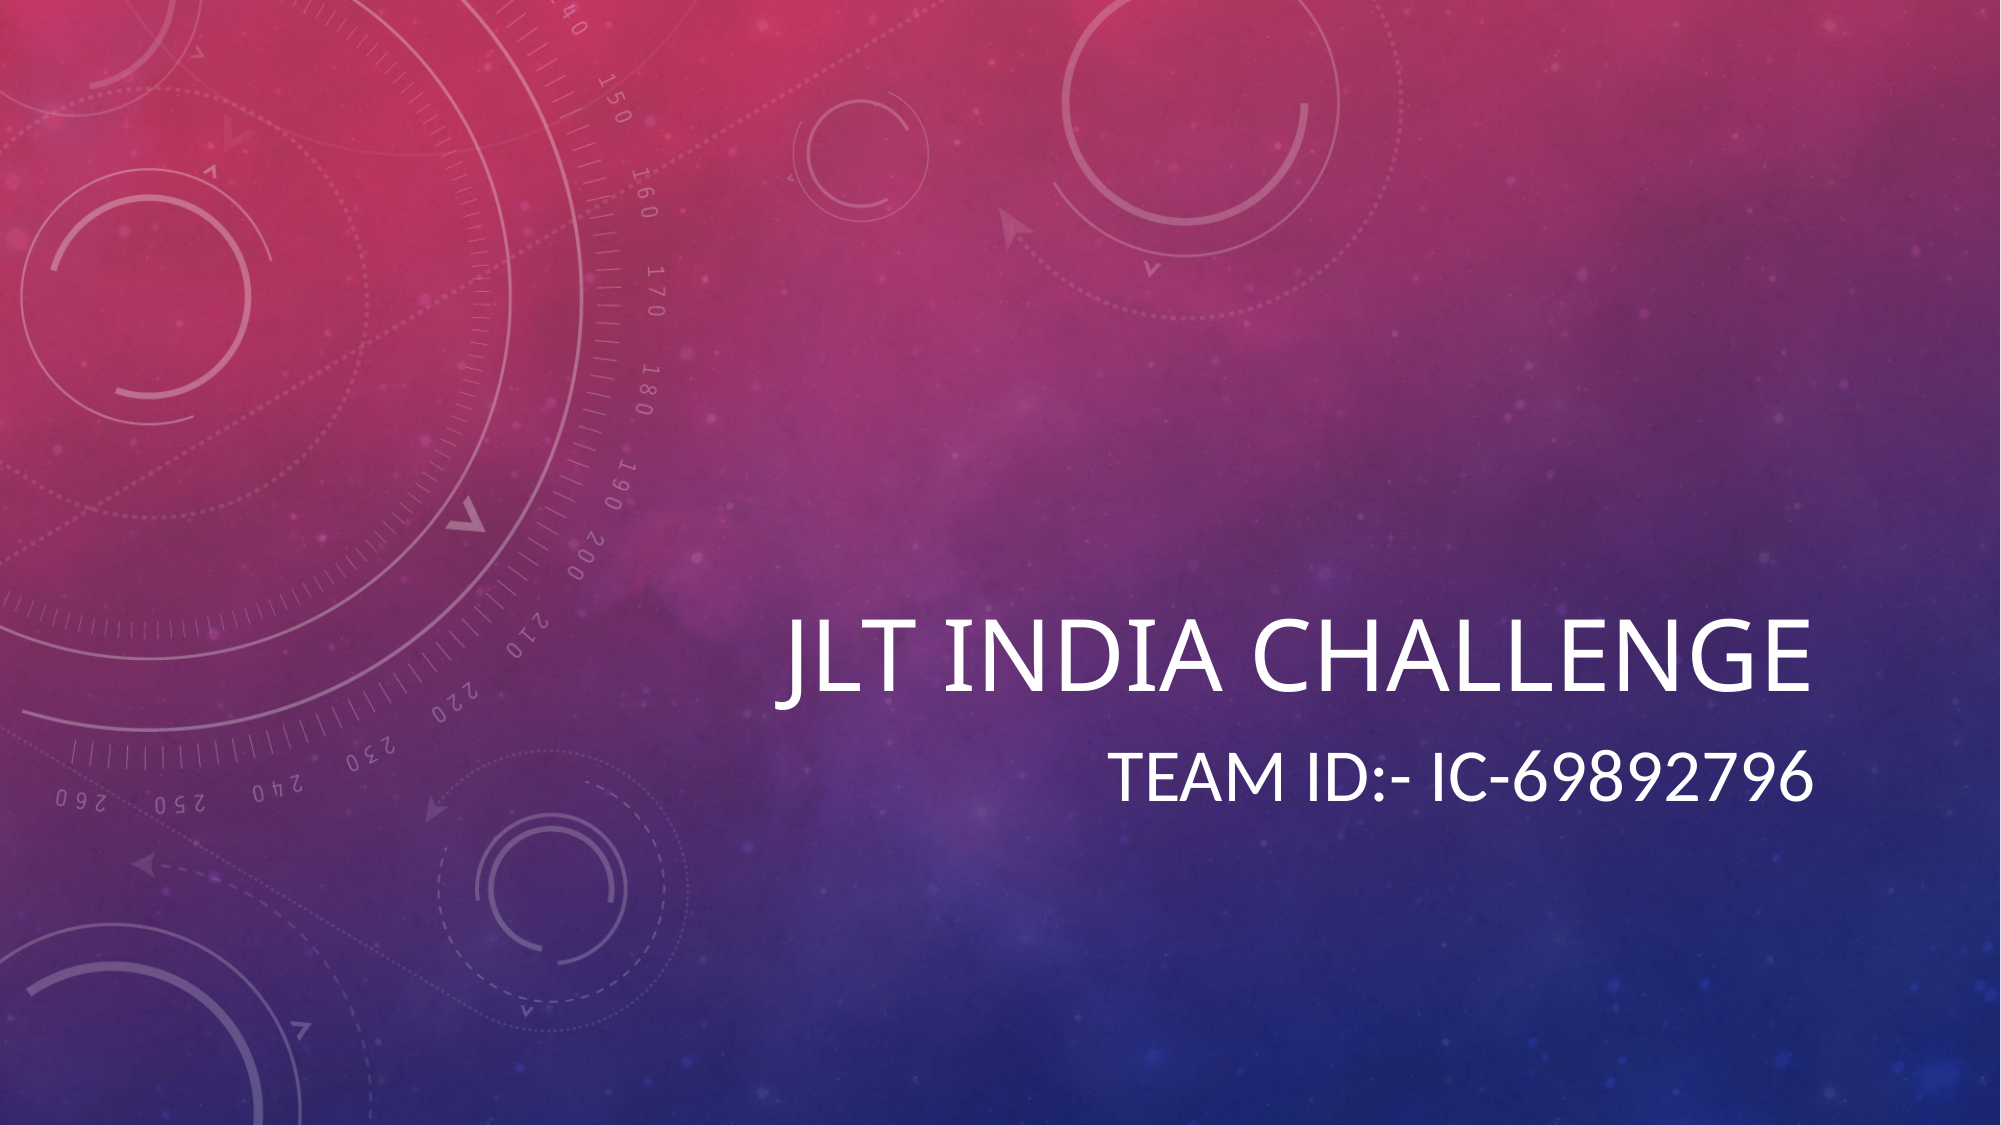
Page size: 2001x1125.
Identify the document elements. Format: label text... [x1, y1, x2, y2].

subtitle TEAM ID:- IC-69892796 [650, 719, 1831, 950]
title JLT INDIA CHALLENGE [650, 322, 1831, 719]
picture [0, 0, 2001, 1125]
